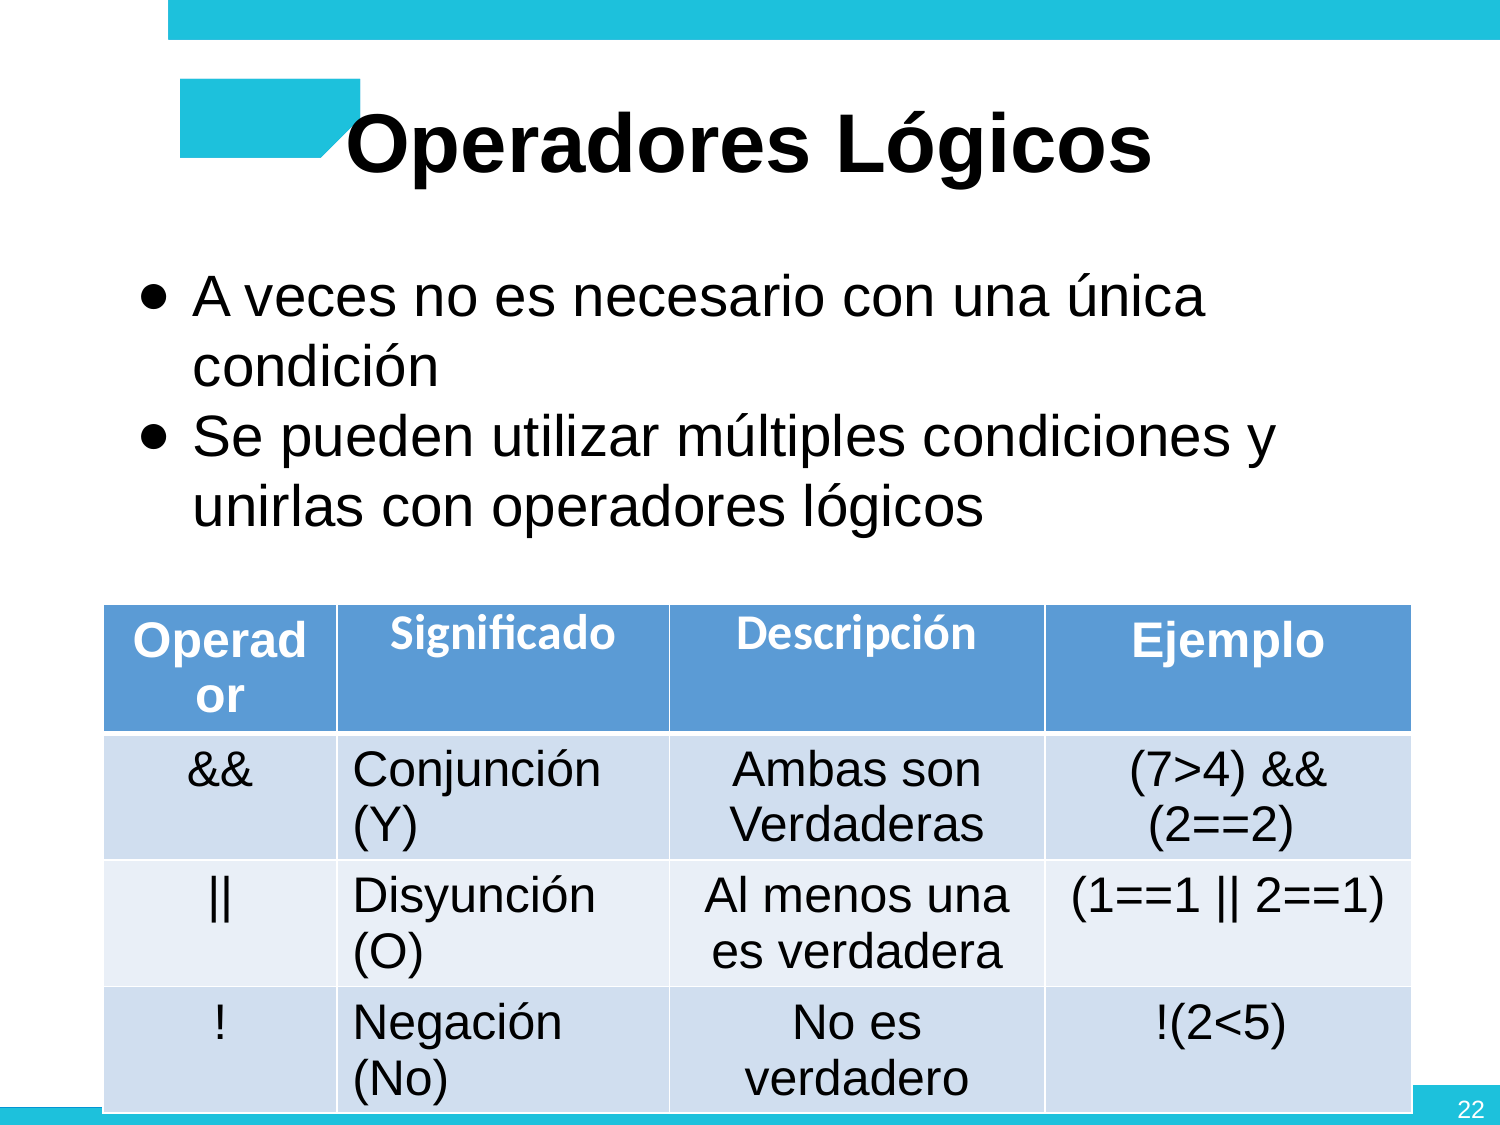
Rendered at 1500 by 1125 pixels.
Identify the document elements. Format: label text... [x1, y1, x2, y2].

table_header Operador [104, 605, 336, 731]
table_header Ejemplo [1046, 605, 1411, 731]
text_box Operadores Lógicos [103, 45, 1397, 246]
table_cell (7>4) && (2==2) [1046, 736, 1411, 859]
table_cell Disyunción (O) [338, 861, 669, 986]
table_cell Negación (No) [338, 987, 669, 1112]
table_header Significado [338, 605, 669, 731]
table_cell Al menos una es verdadera [670, 861, 1044, 986]
text_box A veces no es necesario con una única condición Se pueden utilizar múltiples condiciones y unirlas con operadores lógicos [103, 251, 1397, 604]
table_cell !(2<5) [1046, 987, 1411, 1112]
table_header Descripción [670, 605, 1044, 731]
text_box <number> [1408, 1078, 1500, 1125]
table_cell (1==1 || 2==1) [1046, 861, 1411, 986]
table_cell || [104, 861, 336, 986]
table_cell && [104, 736, 336, 859]
table_cell Conjunción (Y) [338, 736, 669, 859]
table_cell No es verdadero [670, 987, 1044, 1112]
table_cell ! [104, 987, 336, 1112]
table_cell Ambas son Verdaderas [670, 736, 1044, 859]
